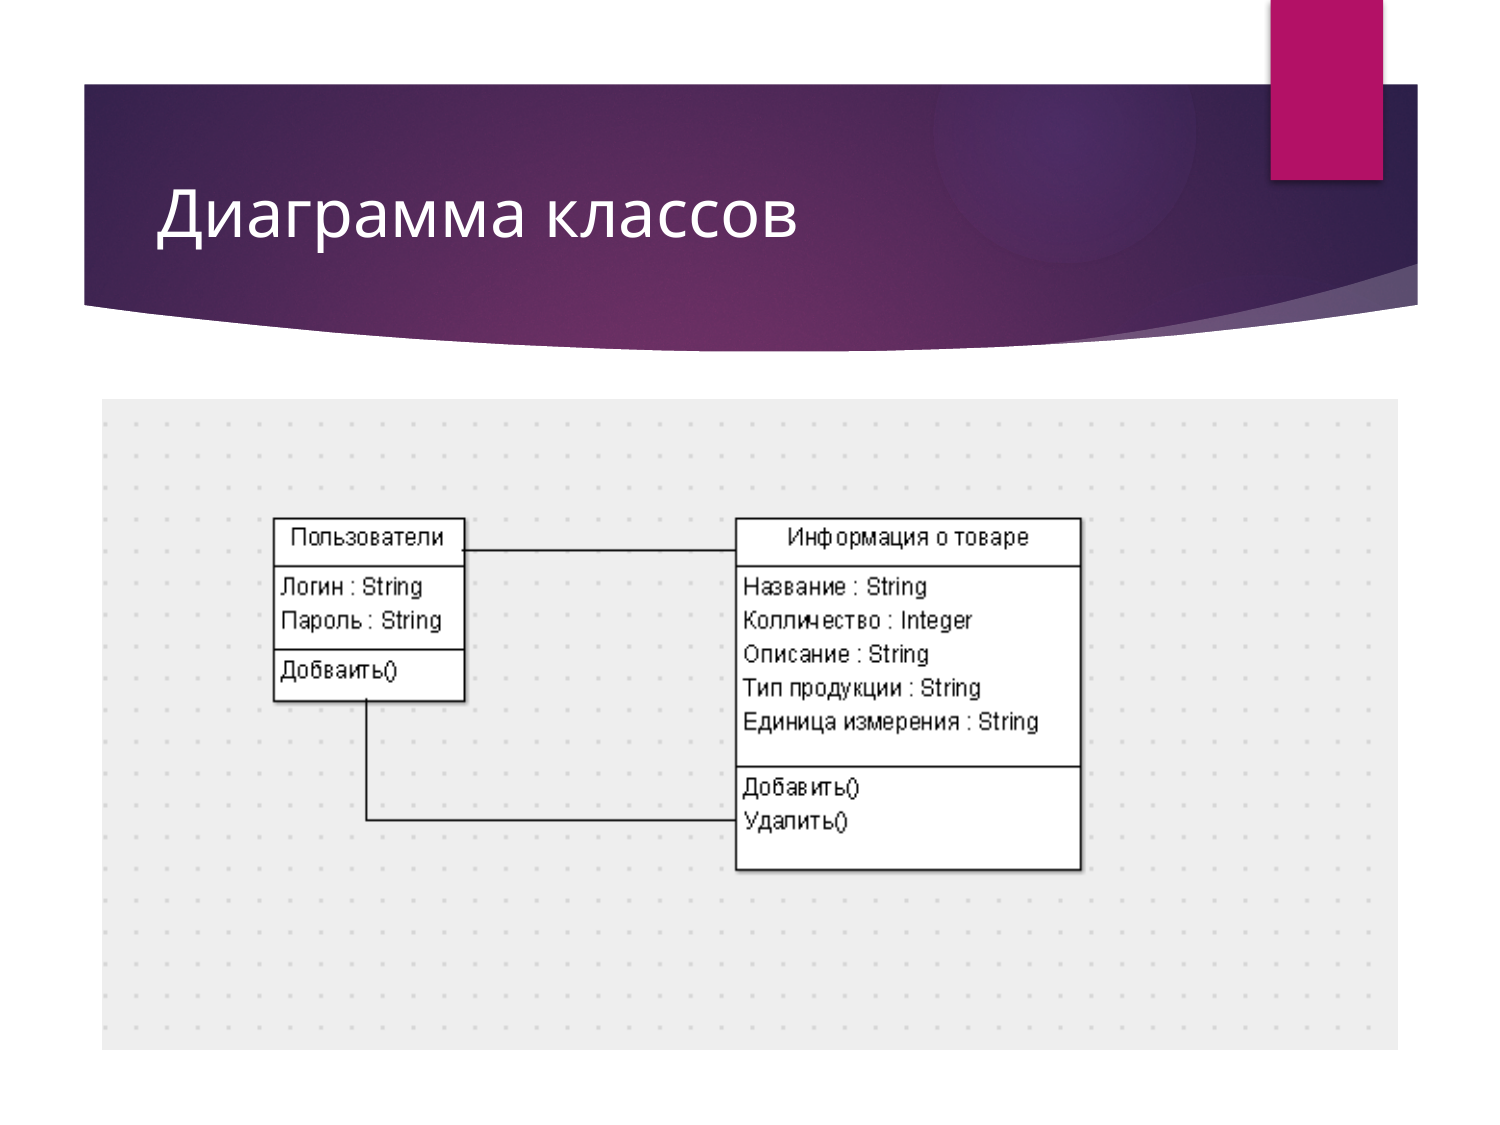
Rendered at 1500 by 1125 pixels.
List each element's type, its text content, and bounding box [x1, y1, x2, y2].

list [101, 399, 1399, 1051]
title Диаграмма классов [142, 152, 1183, 269]
